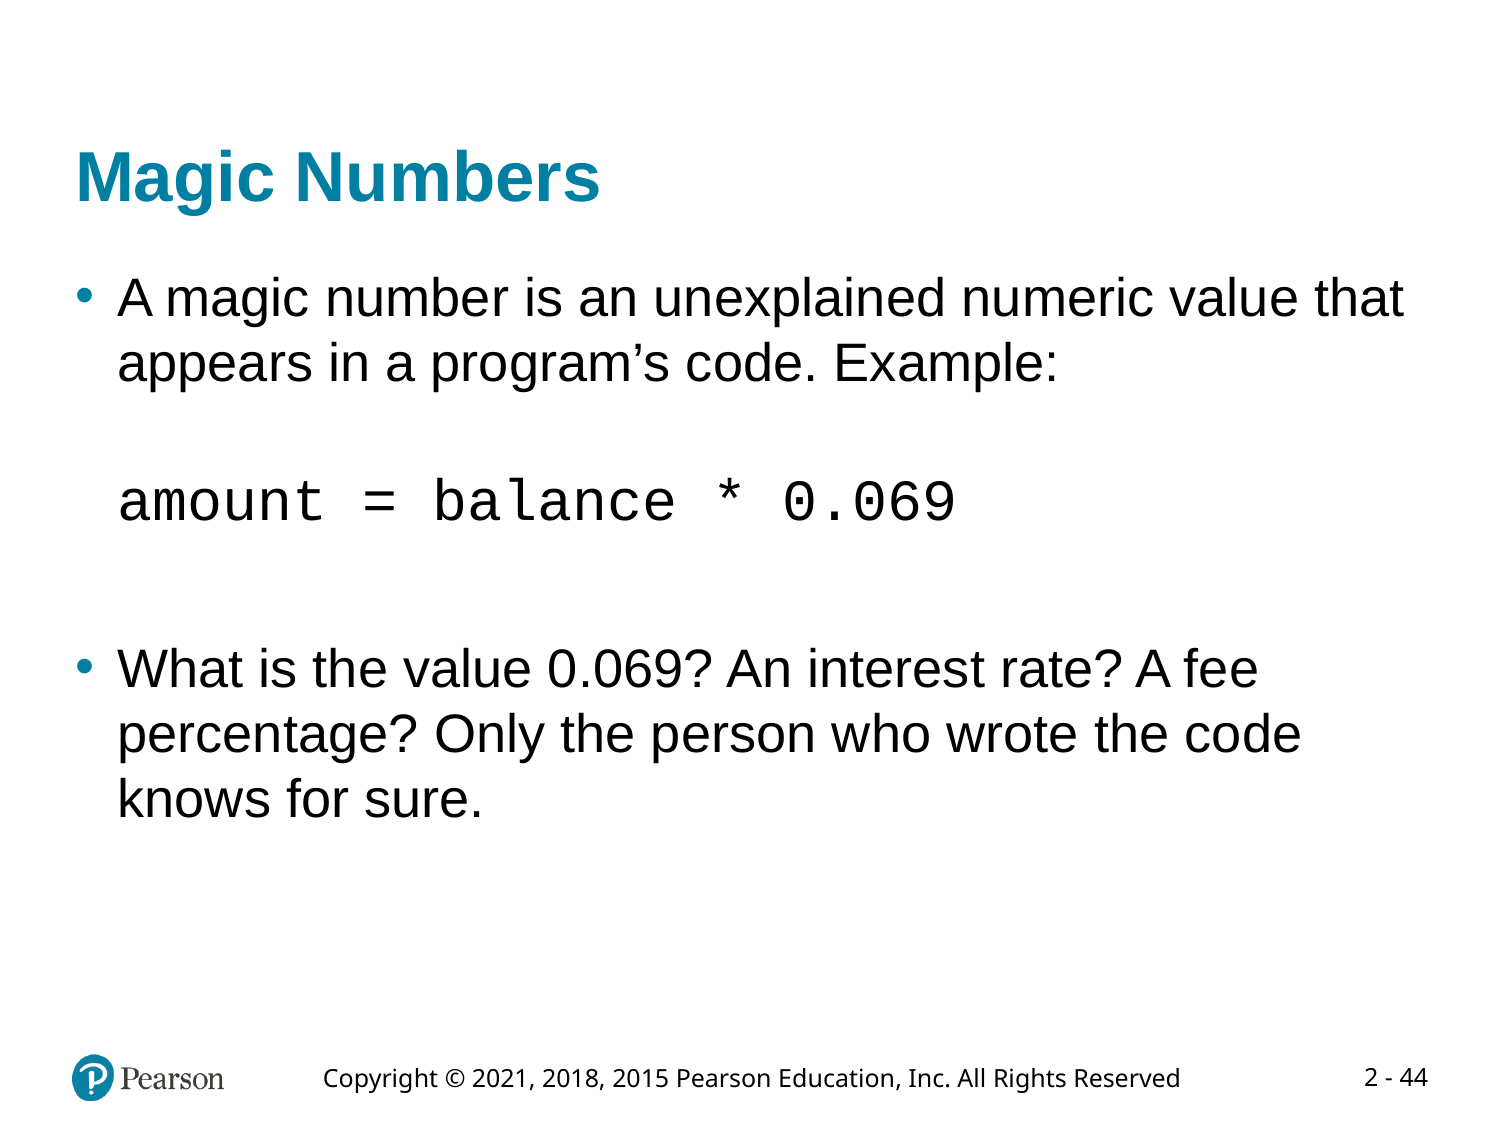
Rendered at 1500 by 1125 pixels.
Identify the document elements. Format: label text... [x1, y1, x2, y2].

picture [72, 1054, 89, 1072]
list A magic number is an unexplained numeric value that appears in a program’s code. Example: amount = balance * 0.069 What is the value 0.069? An interest rate? A fee percentage? Only the person who wrote the code knows for sure. [75, 262, 1425, 1005]
picture [99, 1054, 224, 1101]
picture [72, 1087, 83, 1101]
picture [81, 1064, 107, 1089]
title Magic Numbers [75, 35, 1425, 216]
